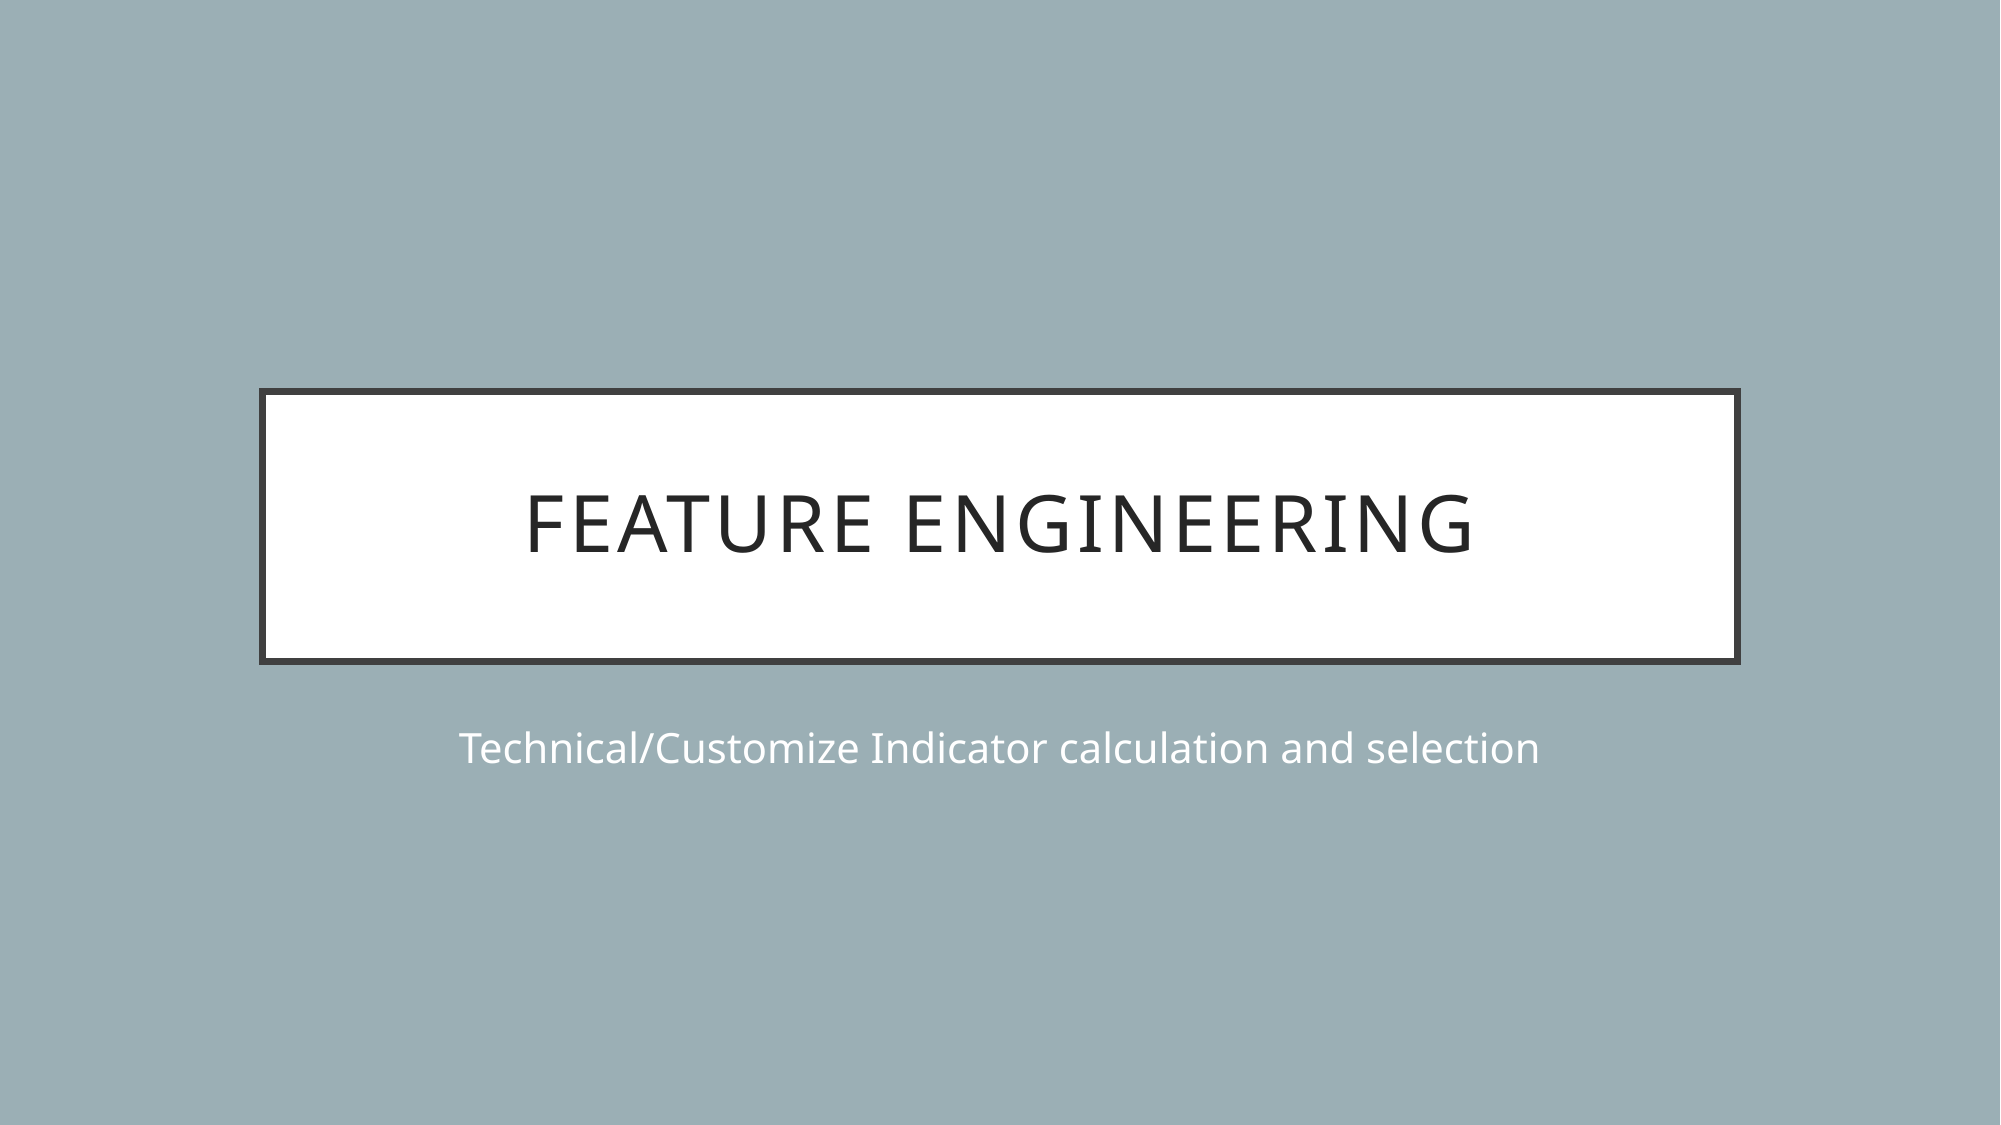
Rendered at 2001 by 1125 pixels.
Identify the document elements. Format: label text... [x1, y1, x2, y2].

subtitle Technical/Customize Indicator calculation and selection [442, 713, 1558, 918]
title Feature Engineering [259, 388, 1741, 665]
